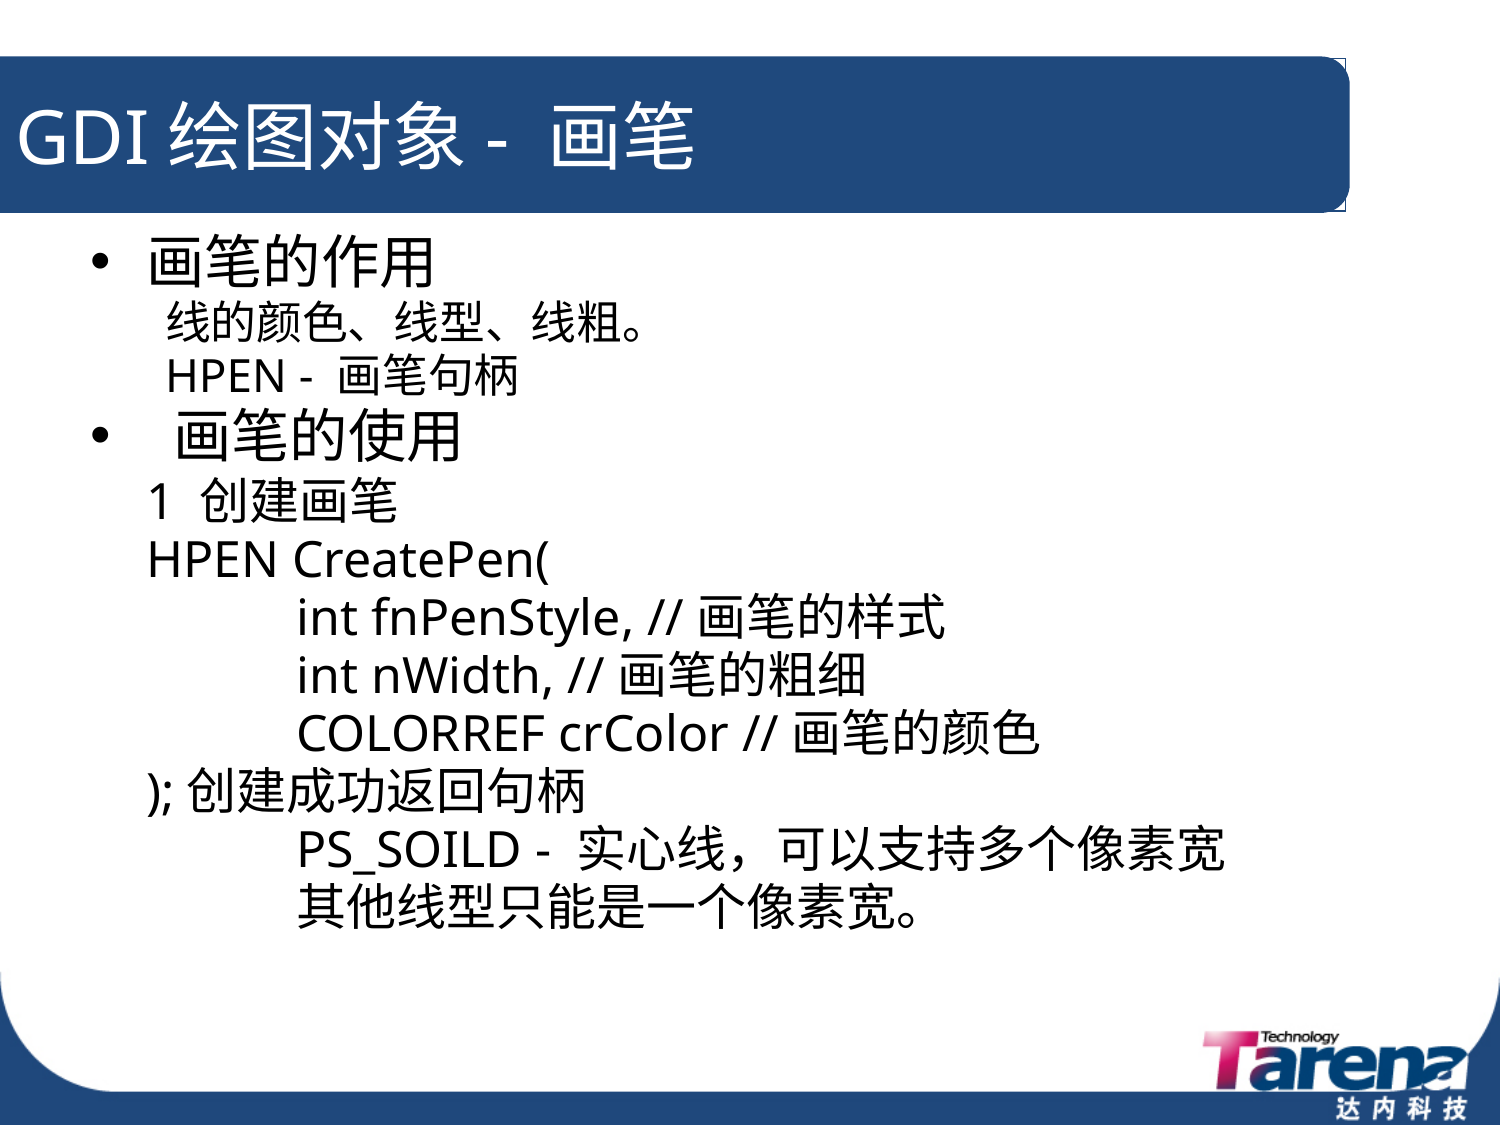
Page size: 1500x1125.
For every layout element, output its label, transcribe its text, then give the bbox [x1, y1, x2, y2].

title GDI绘图对象- 画笔 [0, 58, 1346, 212]
list 画笔的作用 线的颜色、线型、线粗。 HPEN - 画笔句柄 画笔的使用 1 创建画笔 HPEN CreatePen( int fnPenStyle, //画笔的样式 int nWidth, //画笔的粗细 COLORREF crColor //画笔的颜色 );创建成功返回句柄 PS_SOILD - 实心线，可以支持多个像素宽 其他线型只能是一个像素宽。 [74, 231, 1426, 1006]
picture [0, 0, 1500, 1125]
